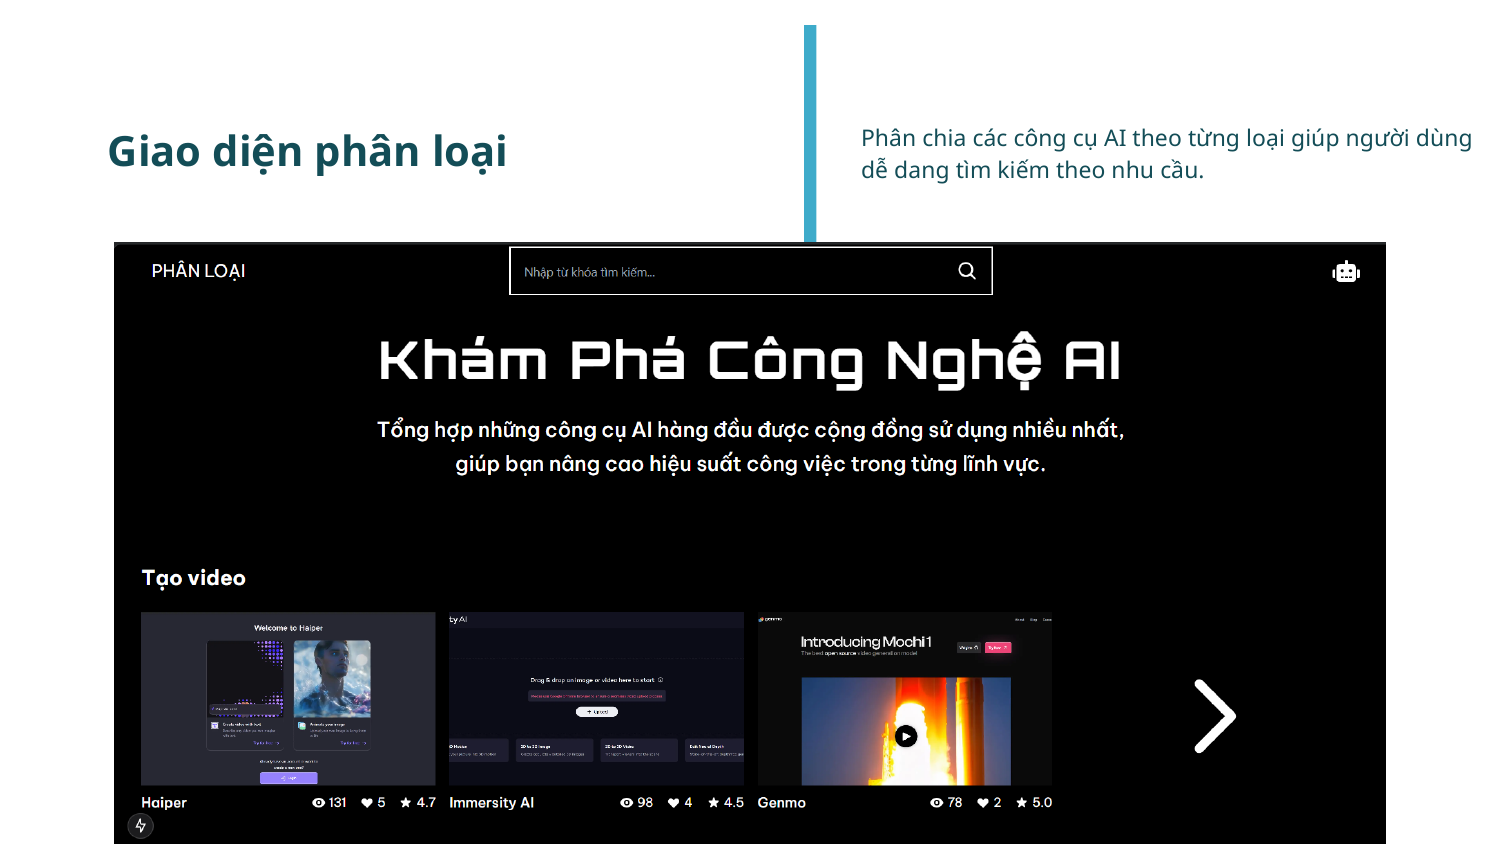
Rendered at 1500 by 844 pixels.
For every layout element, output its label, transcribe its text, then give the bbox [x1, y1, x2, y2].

picture [113, 242, 1387, 844]
list Phân chia các công cụ AI theo từng loại giúp người dùng dễ dang tìm kiếm theo nhu cầu. [846, 104, 1500, 610]
title Giao diện phân loại [92, 72, 765, 227]
